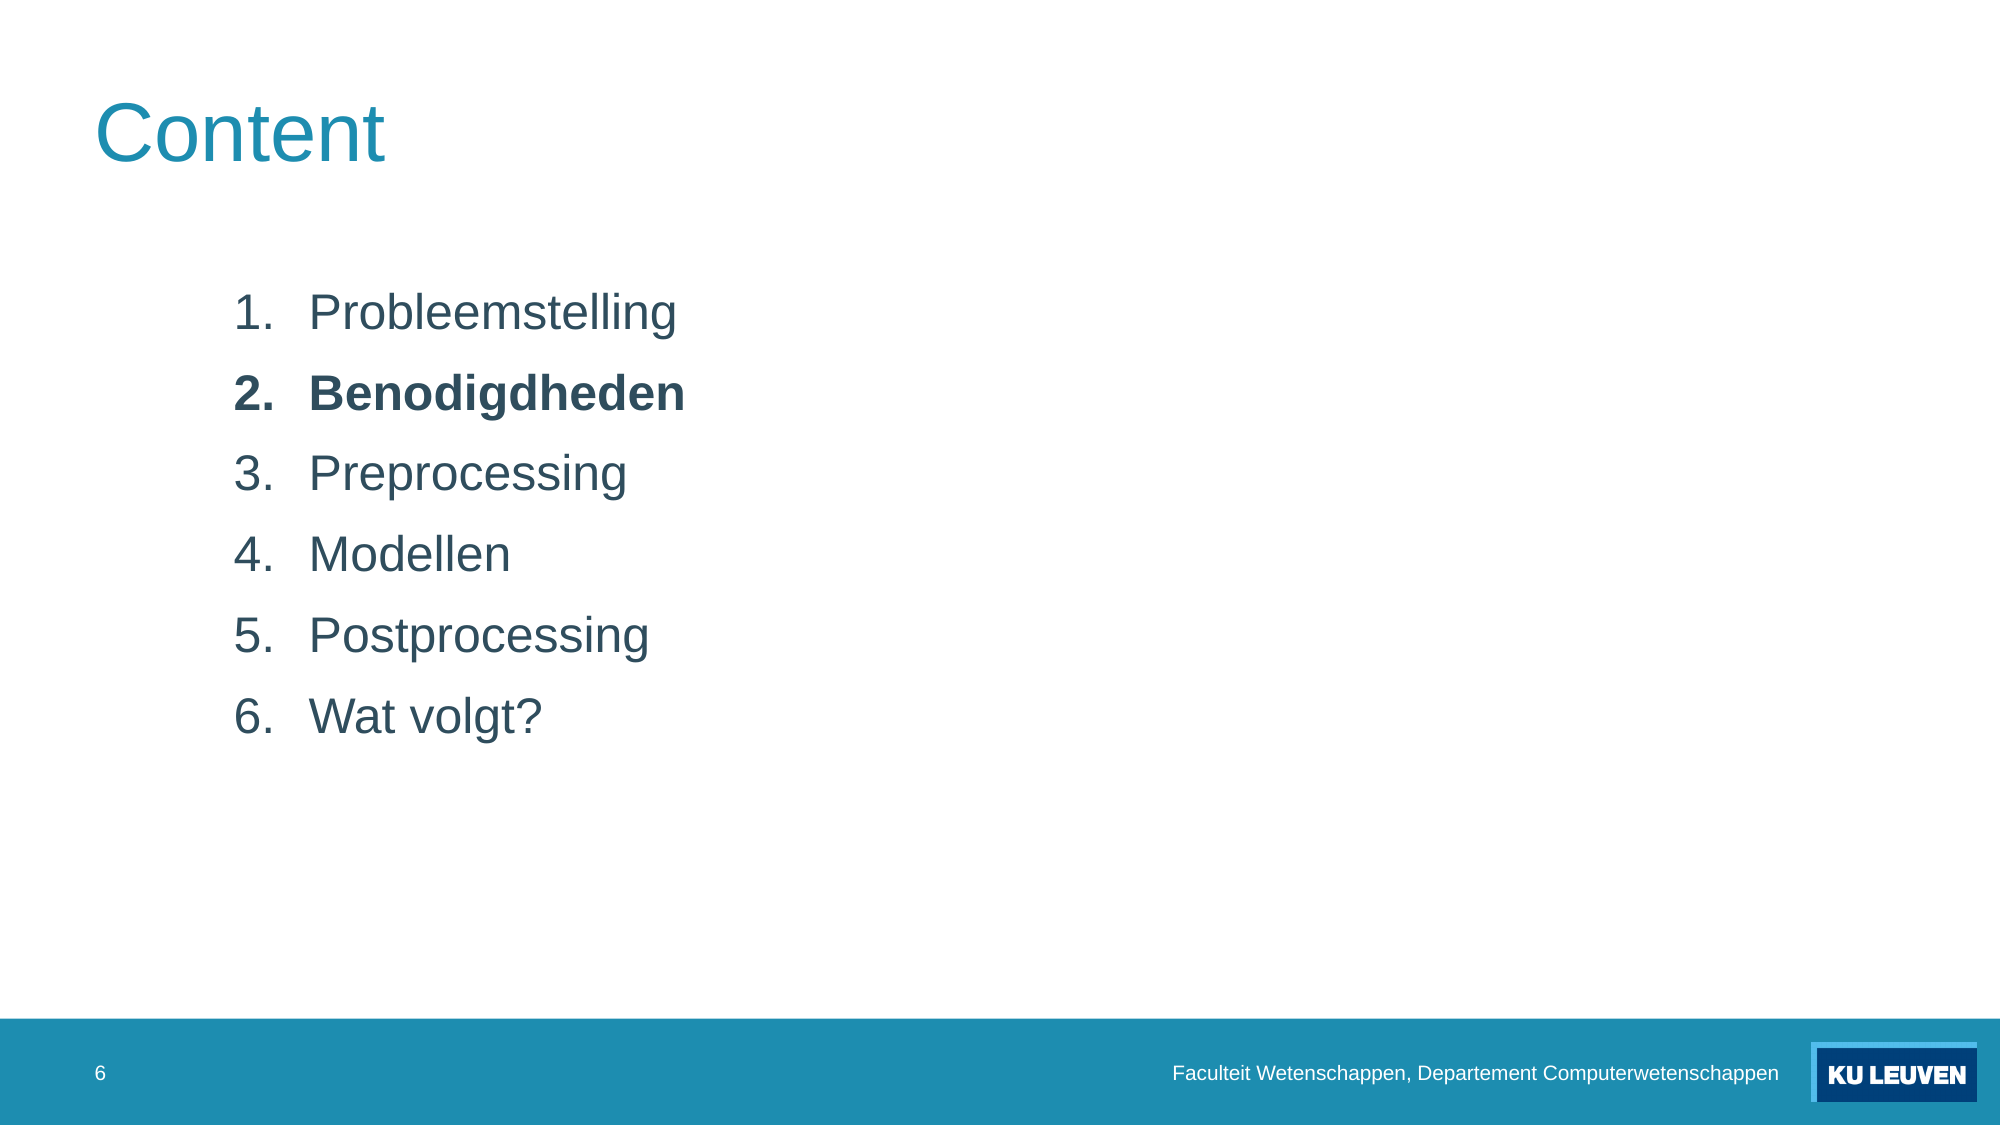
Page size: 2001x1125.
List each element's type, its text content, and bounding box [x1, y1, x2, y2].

picture [1811, 1042, 1977, 1102]
title Content [94, 33, 1906, 223]
list Probleemstelling Benodigdheden Preprocessing Modellen Postprocessing Wat volgt? [218, 271, 1906, 1004]
footer Faculteit Wetenschappen, Departement Computerwetenschappen [989, 1018, 1809, 1125]
slide_number 6 [94, 1018, 201, 1125]
